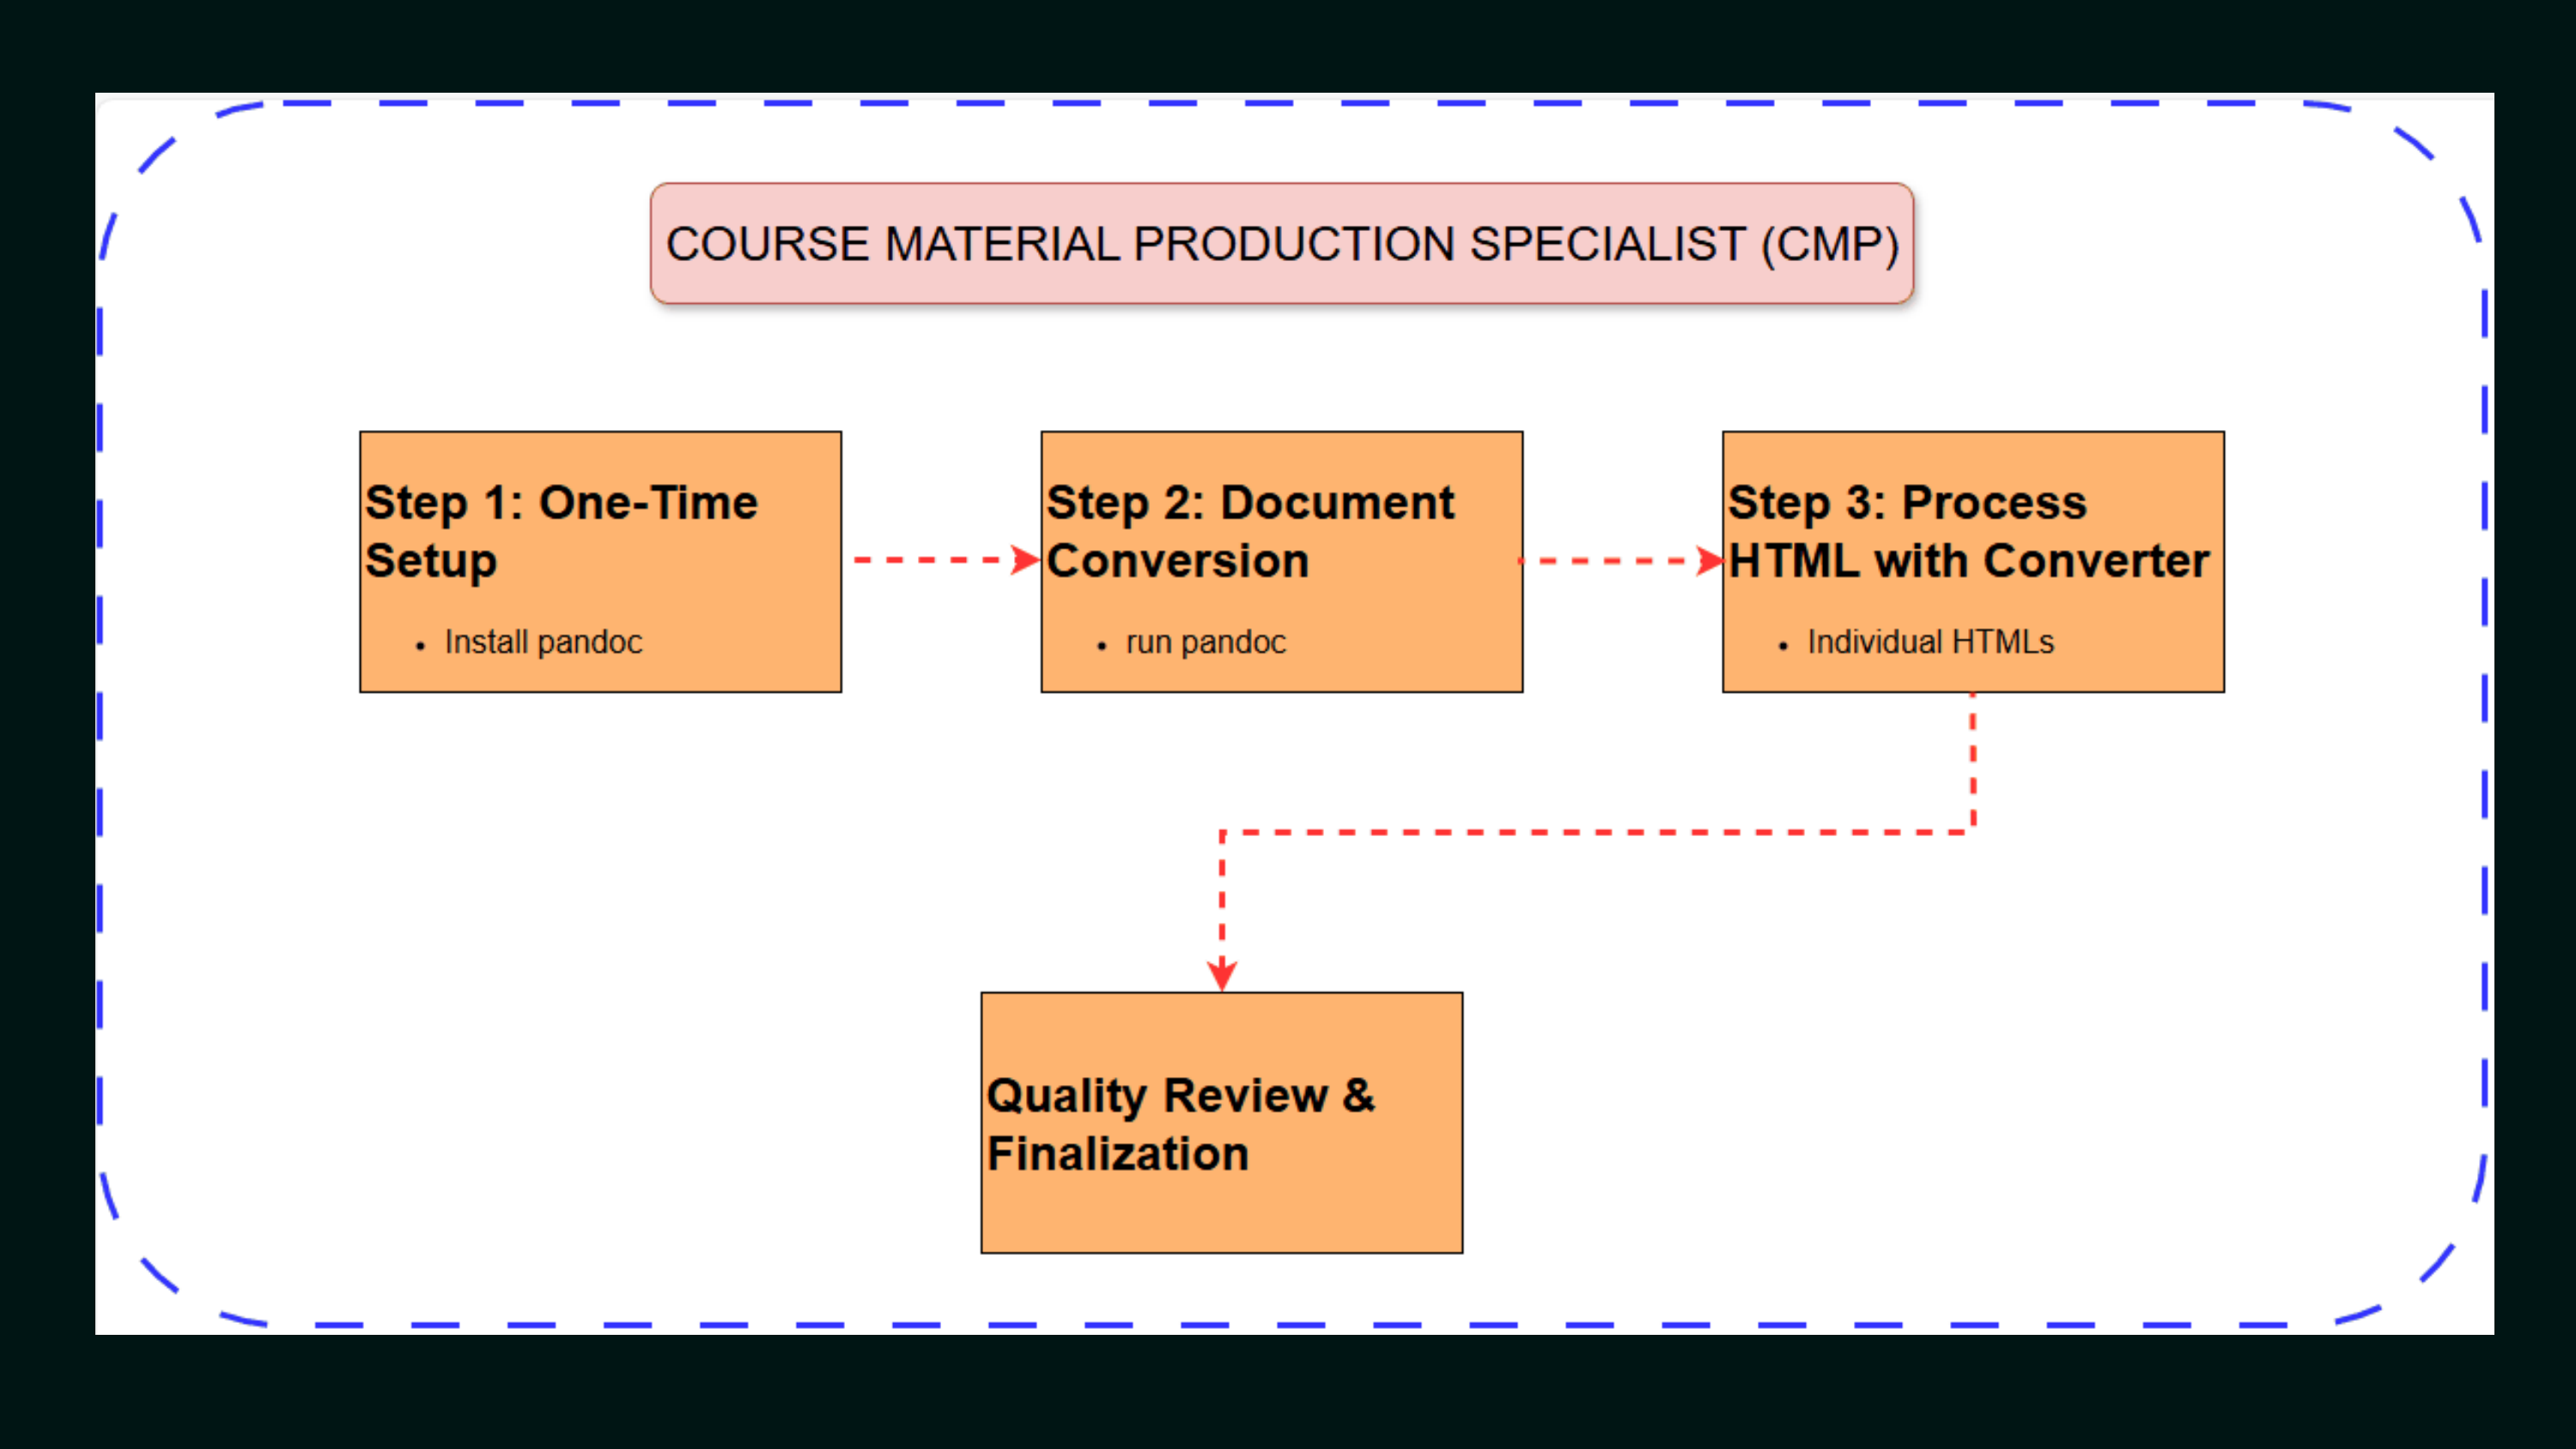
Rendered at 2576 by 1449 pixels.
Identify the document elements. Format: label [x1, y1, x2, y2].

picture [95, 93, 2494, 1335]
